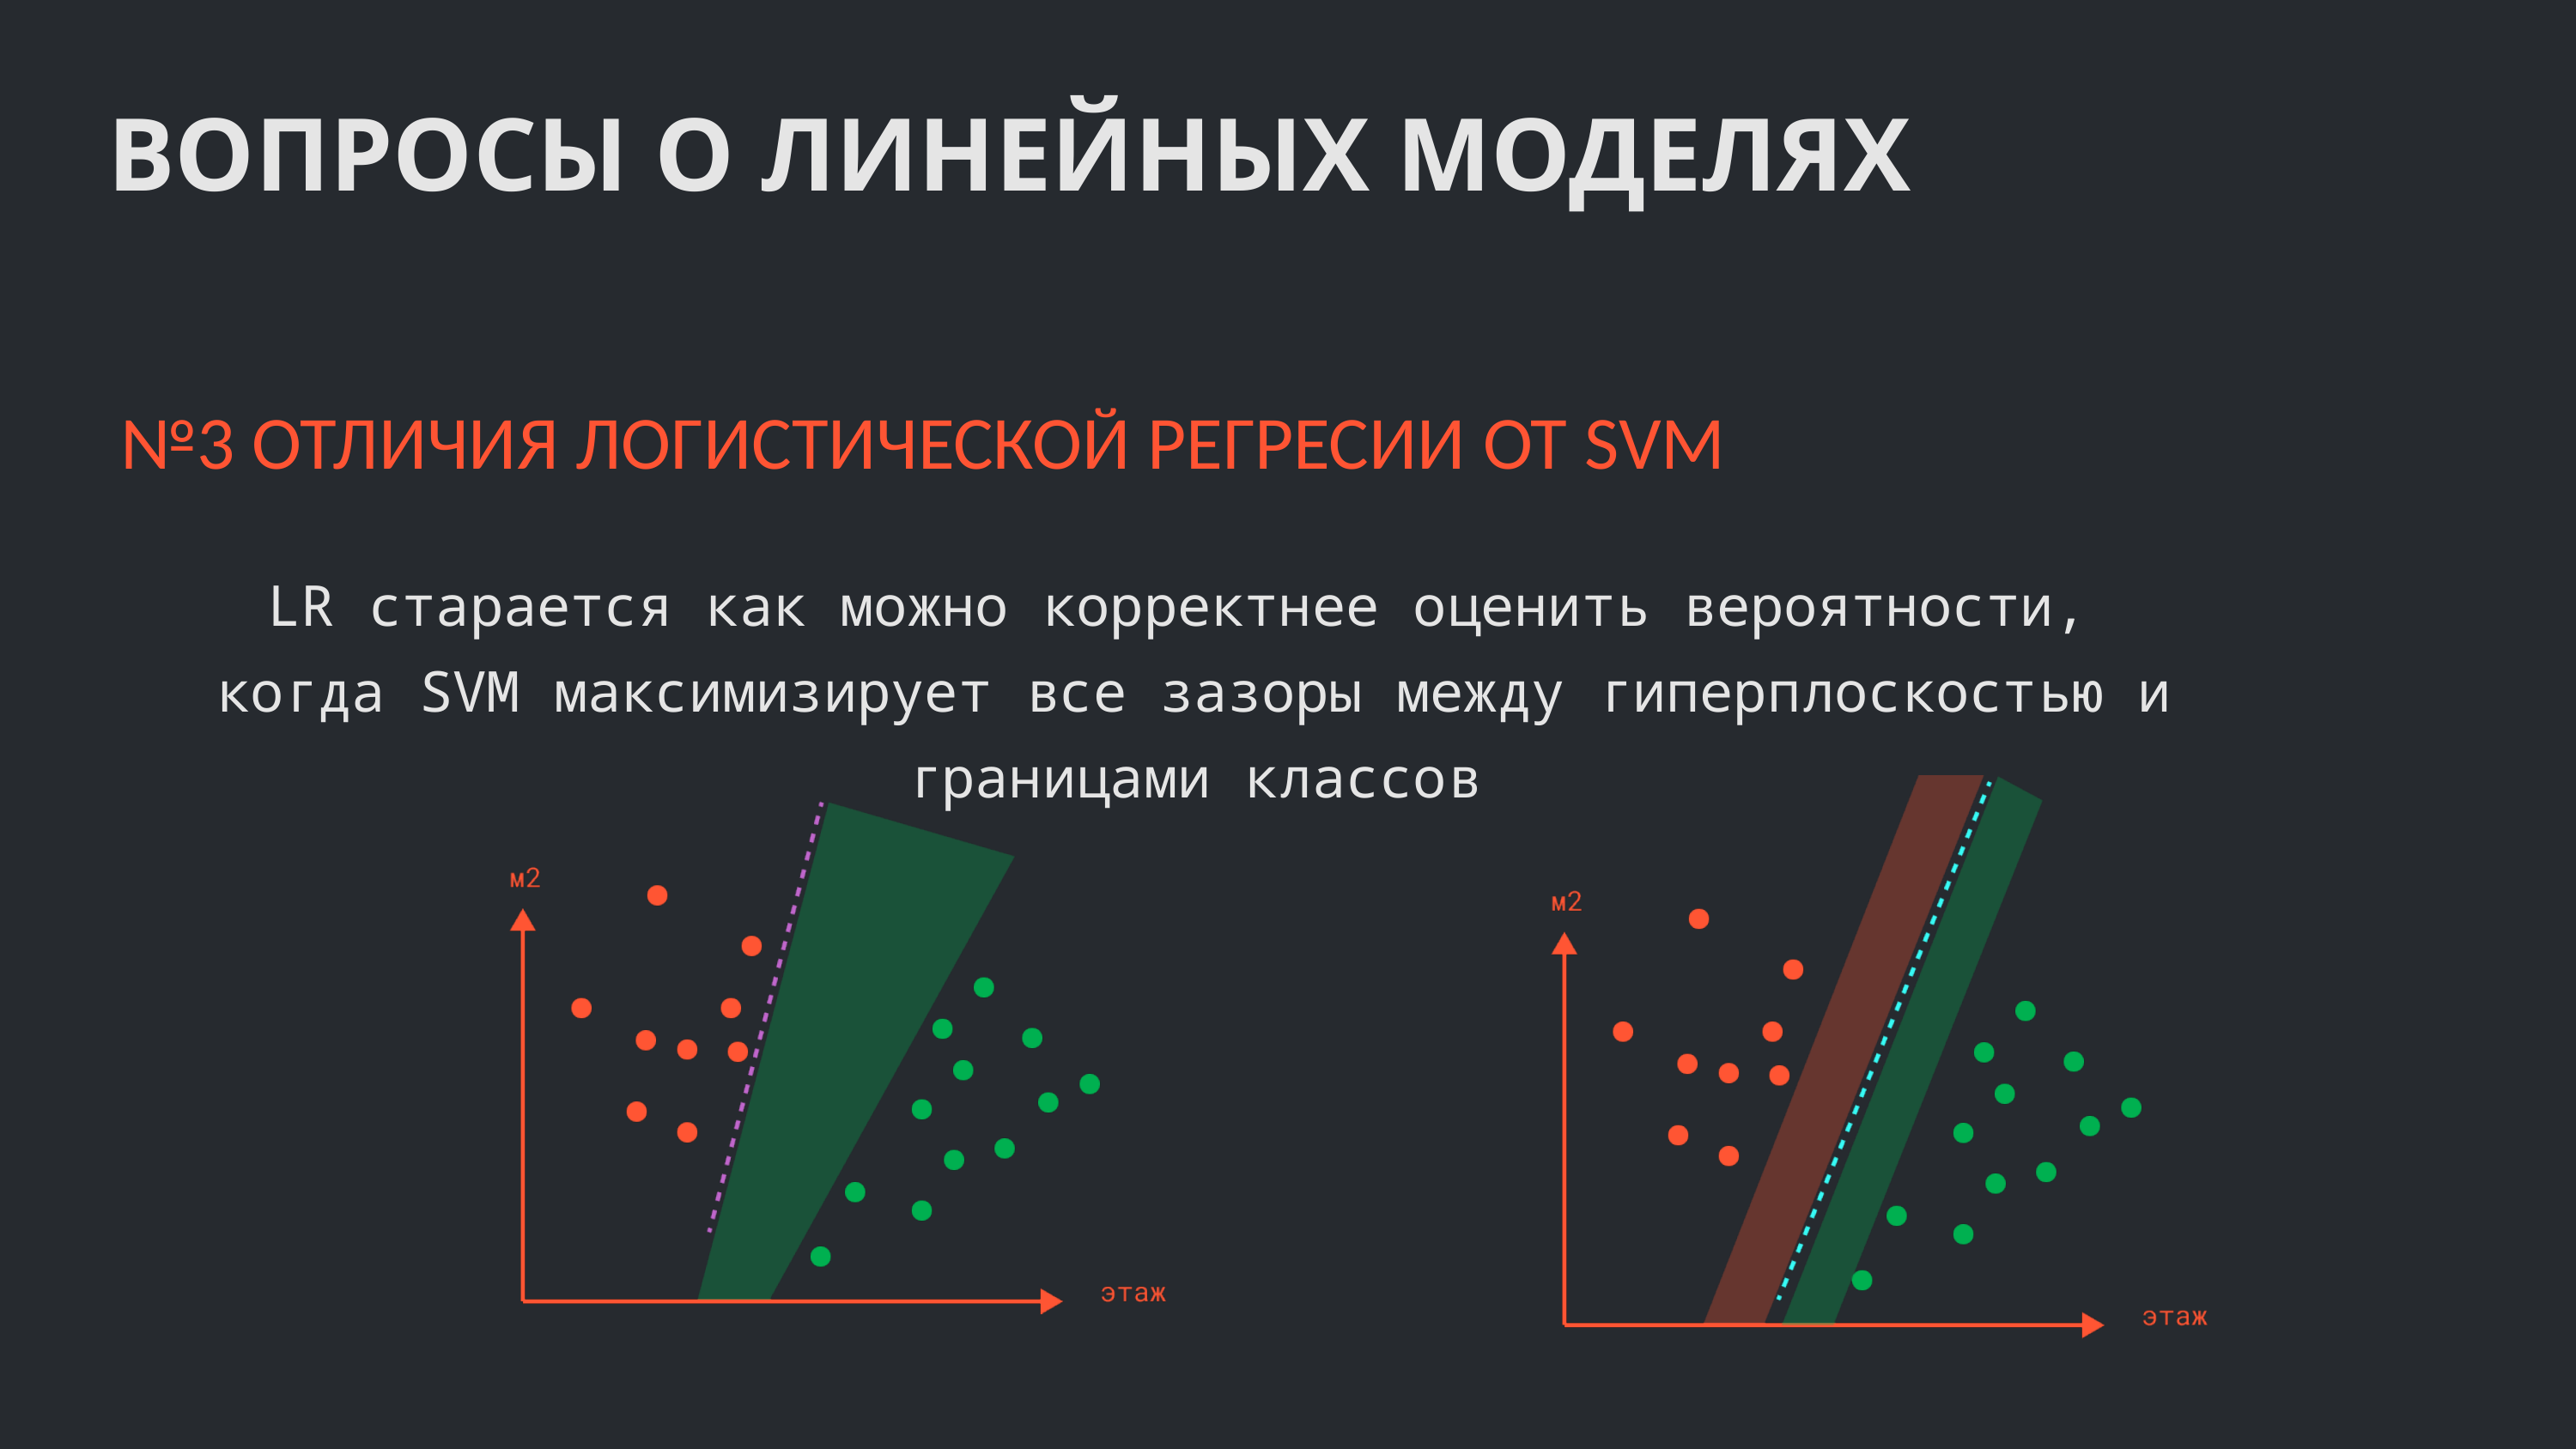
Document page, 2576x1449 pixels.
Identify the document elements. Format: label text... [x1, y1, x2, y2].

picture [509, 800, 1167, 1314]
picture [1551, 775, 2208, 1339]
text_box ВОПРОСЫ О ЛИНЕЙНЫХ МОДЕЛЯХ [107, 110, 2415, 364]
text_box LR старается как можно корректнее оценить вероятности, когда SVM максимизирует все зазоры между гиперплоскостью и границами классов [107, 551, 2281, 815]
text_box №3 ОТЛИЧИЯ ЛОГИСТИЧЕСКОЙ РЕГРЕСИИ ОТ SVM [107, 397, 2160, 498]
